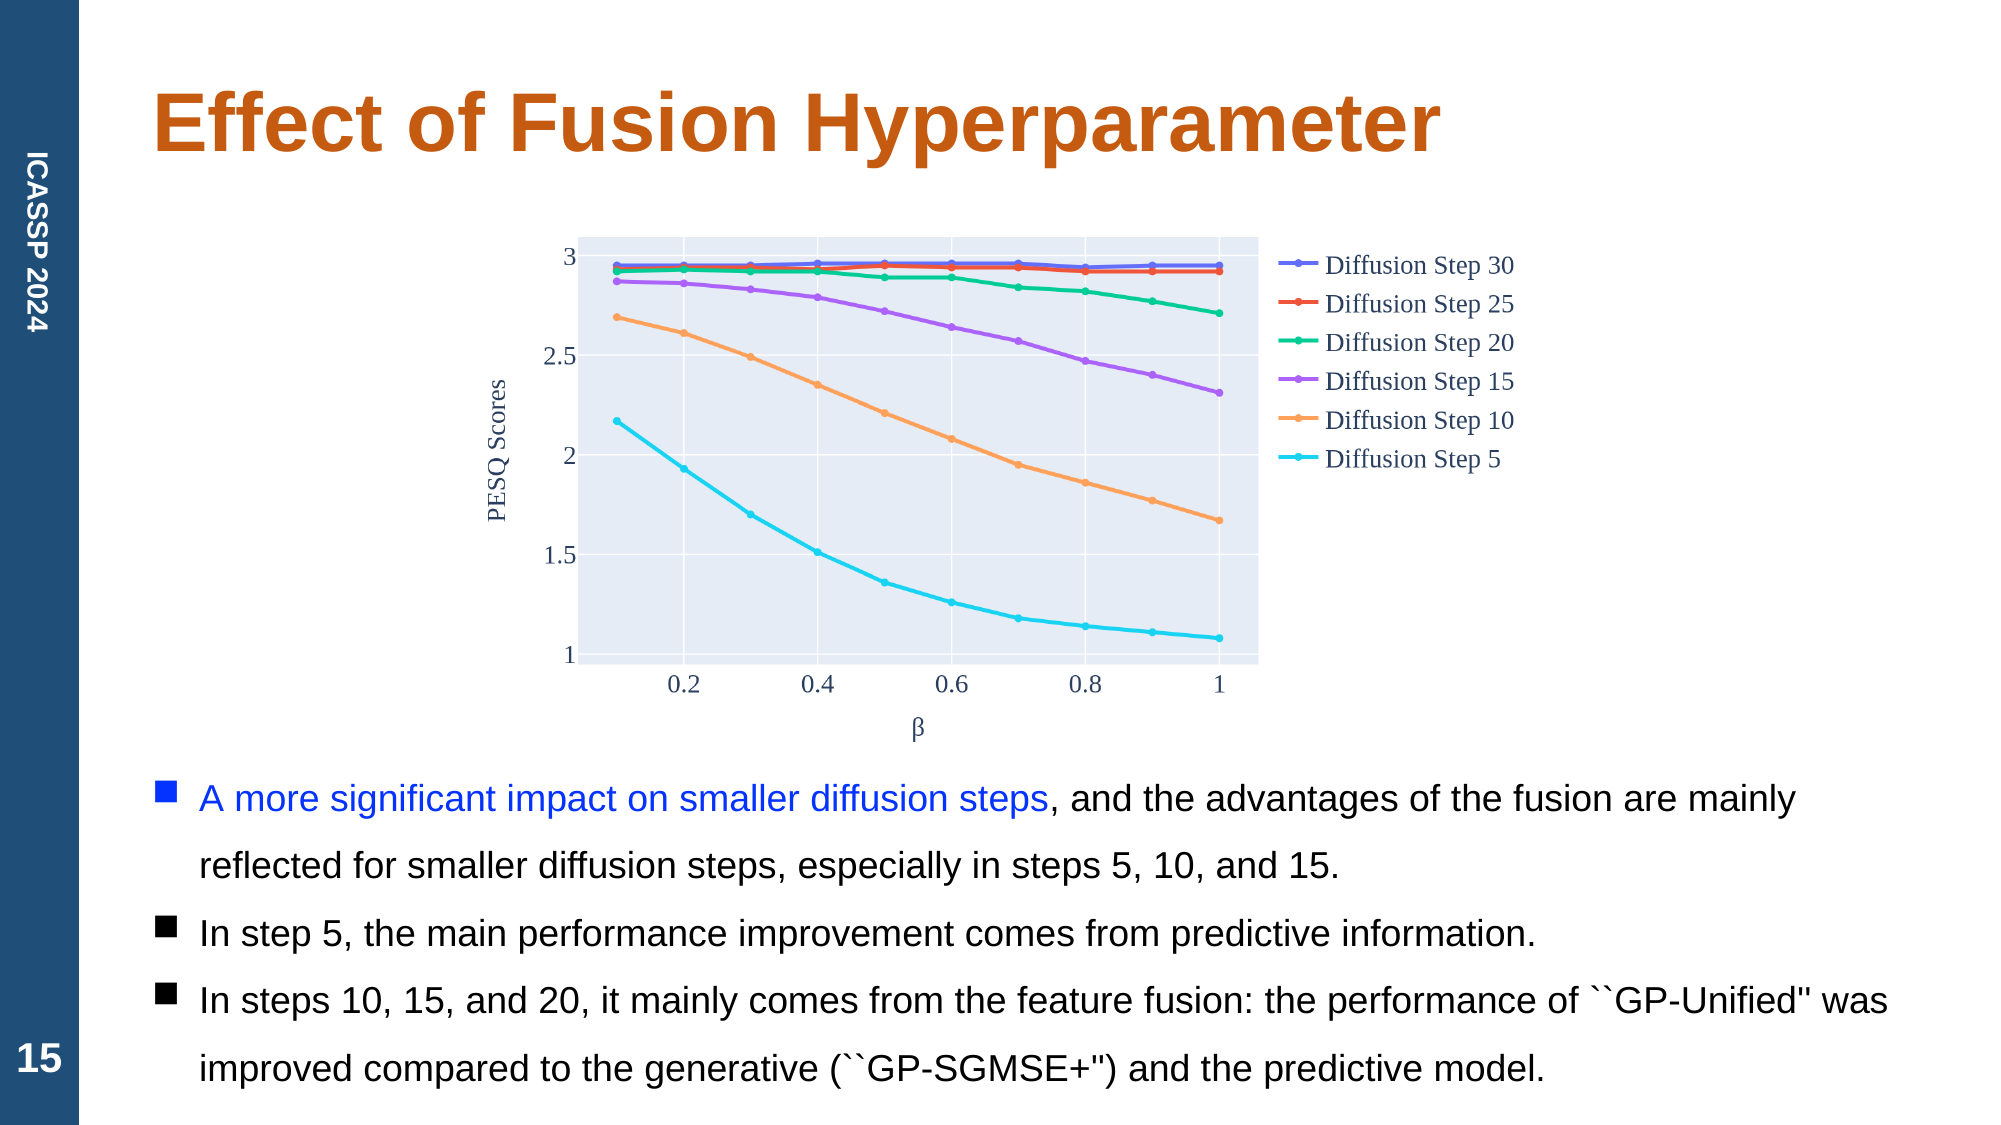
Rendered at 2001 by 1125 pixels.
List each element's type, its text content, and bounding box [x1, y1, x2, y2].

text_box A more significant impact on smaller diffusion steps, and the advantages of the fusion are mainly reflected for smaller diffusion steps, especially in steps 5, 10, and 15. In step 5, the main performance improvement comes from predictive information. In steps 10, 15, and 20, it mainly comes from the feature fusion: the performance of ``GP-Unified'' was improved compared to the generative (``GP-SGMSE+'') and the predictive model. [137, 744, 1939, 1097]
title Effect of Fusion Hyperparameter [137, 47, 1863, 202]
slide_number 15 [0, 1017, 79, 1095]
picture [481, 232, 1519, 745]
